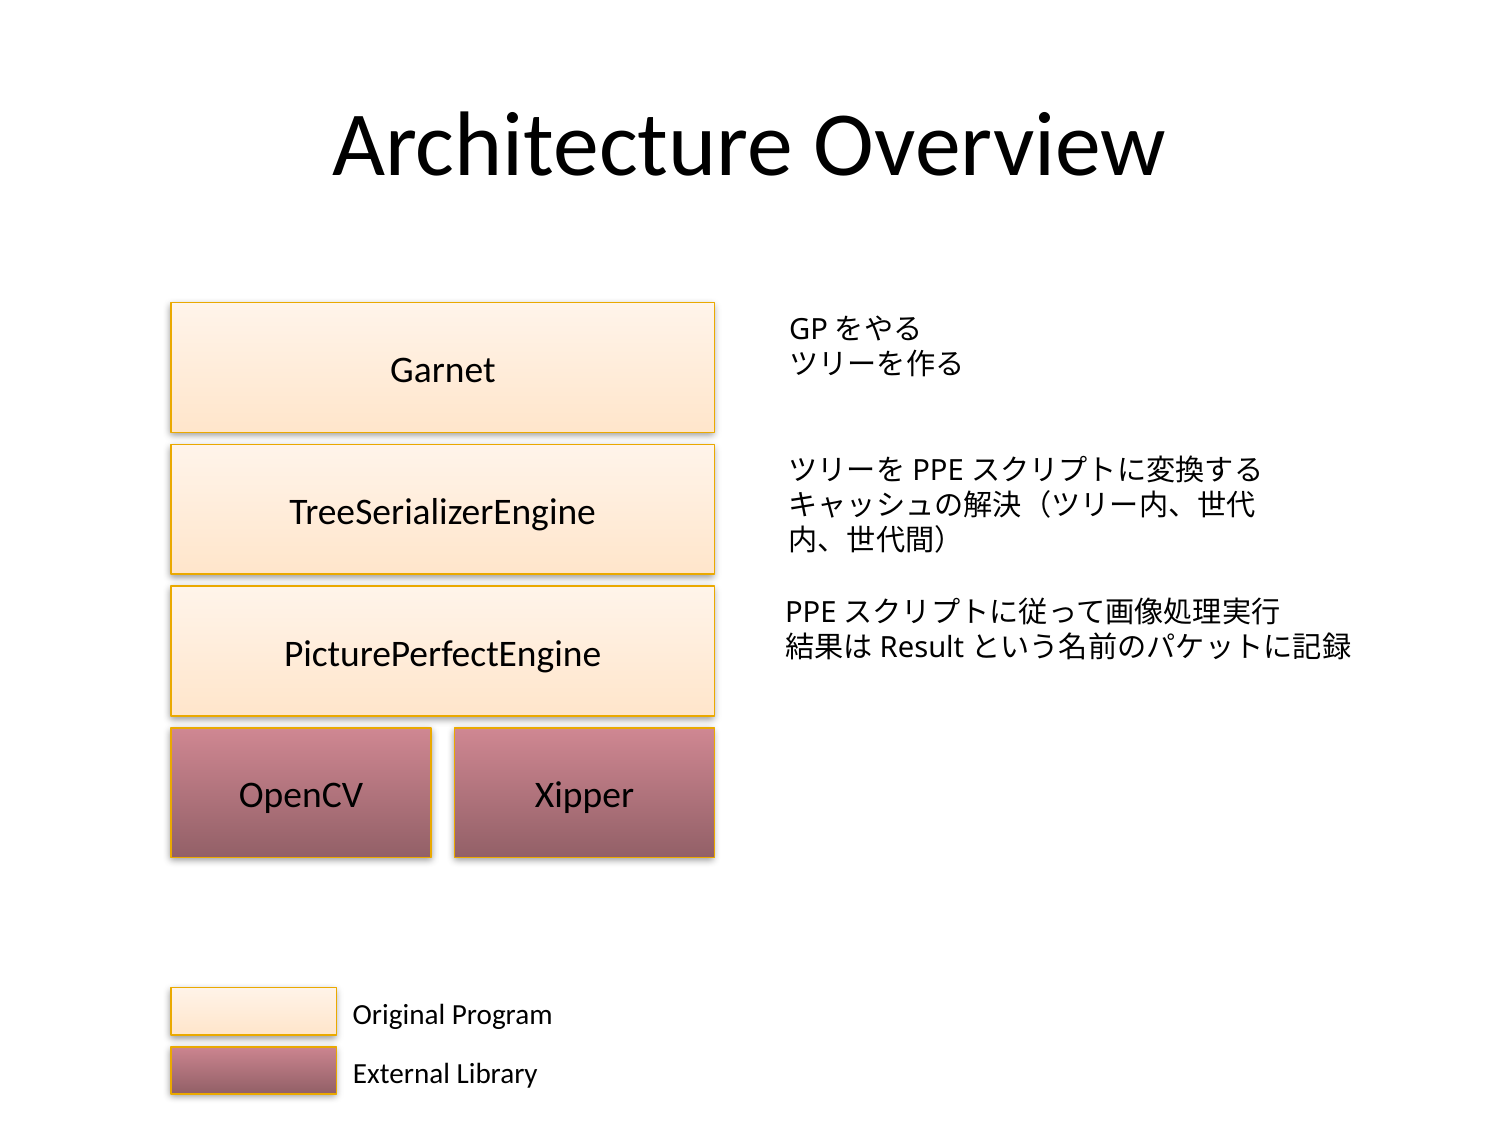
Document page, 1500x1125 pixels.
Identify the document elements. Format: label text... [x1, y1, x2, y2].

text_box OpenCV [170, 727, 432, 858]
text_box Original Program [337, 987, 568, 1038]
text_box PicturePerfectEngine [170, 585, 715, 717]
text_box External Library [338, 1046, 553, 1097]
text_box Garnet [170, 302, 715, 433]
text_box PPEスクリプトに従って画像処理実行 結果はResultという名前のパケットに記録 [770, 586, 1367, 671]
text_box [170, 987, 337, 1036]
text_box TreeSerializerEngine [170, 444, 715, 575]
title Architecture Overview [75, 45, 1425, 233]
text_box GPをやる ツリーを作る [774, 302, 980, 388]
text_box Xipper [454, 727, 715, 858]
text_box ツリーをPPEスクリプトに変換する キャッシュの解決（ツリー内、世代内、世代間） [773, 444, 1282, 564]
text_box [170, 1046, 337, 1095]
